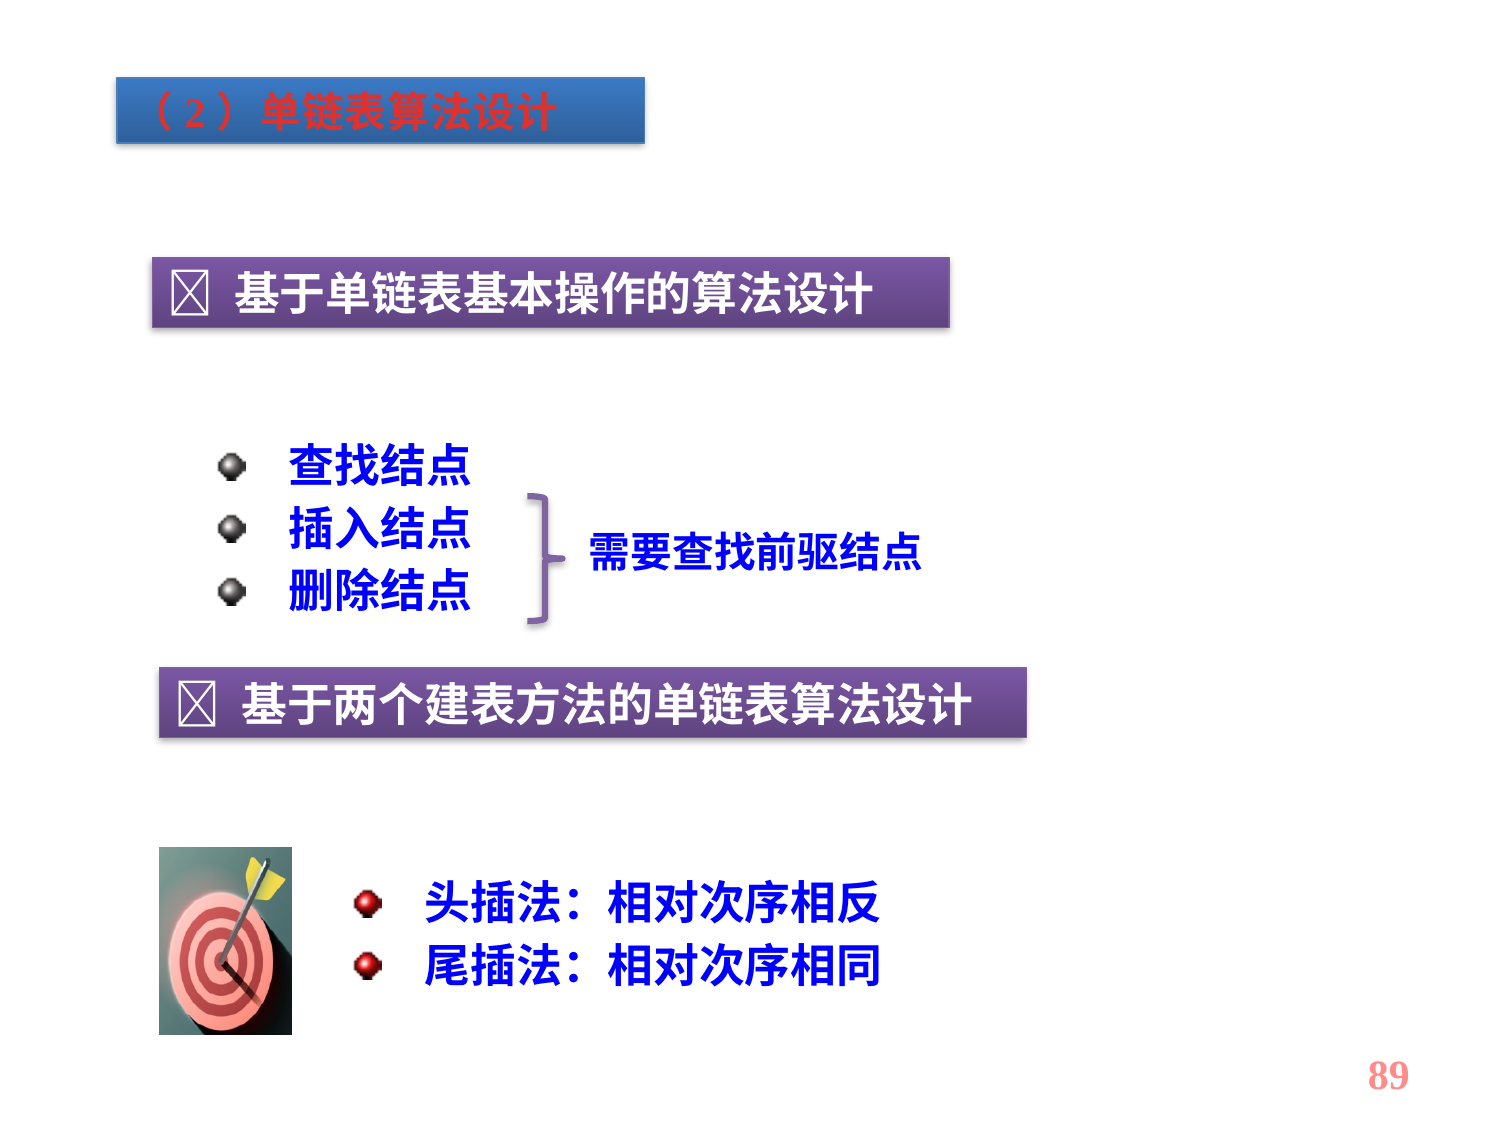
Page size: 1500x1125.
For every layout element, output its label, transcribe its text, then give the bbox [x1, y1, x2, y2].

text_box 头插法：相对次序相反 尾插法：相对次序相同 [335, 859, 933, 999]
picture [213, 448, 246, 481]
picture [349, 947, 382, 980]
text_box 查找结点 插入结点 删除结点 [199, 421, 563, 624]
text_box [527, 495, 985, 622]
picture [213, 573, 246, 606]
slide_number 89 [1074, 1042, 1425, 1103]
text_box  基于两个建表方法的单链表算法设计 [159, 667, 1027, 738]
text_box （2）单链表算法设计 [116, 77, 645, 144]
text_box  基于单链表基本操作的算法设计 [152, 257, 950, 328]
picture [349, 885, 382, 918]
picture [159, 847, 292, 1036]
picture [213, 510, 246, 543]
